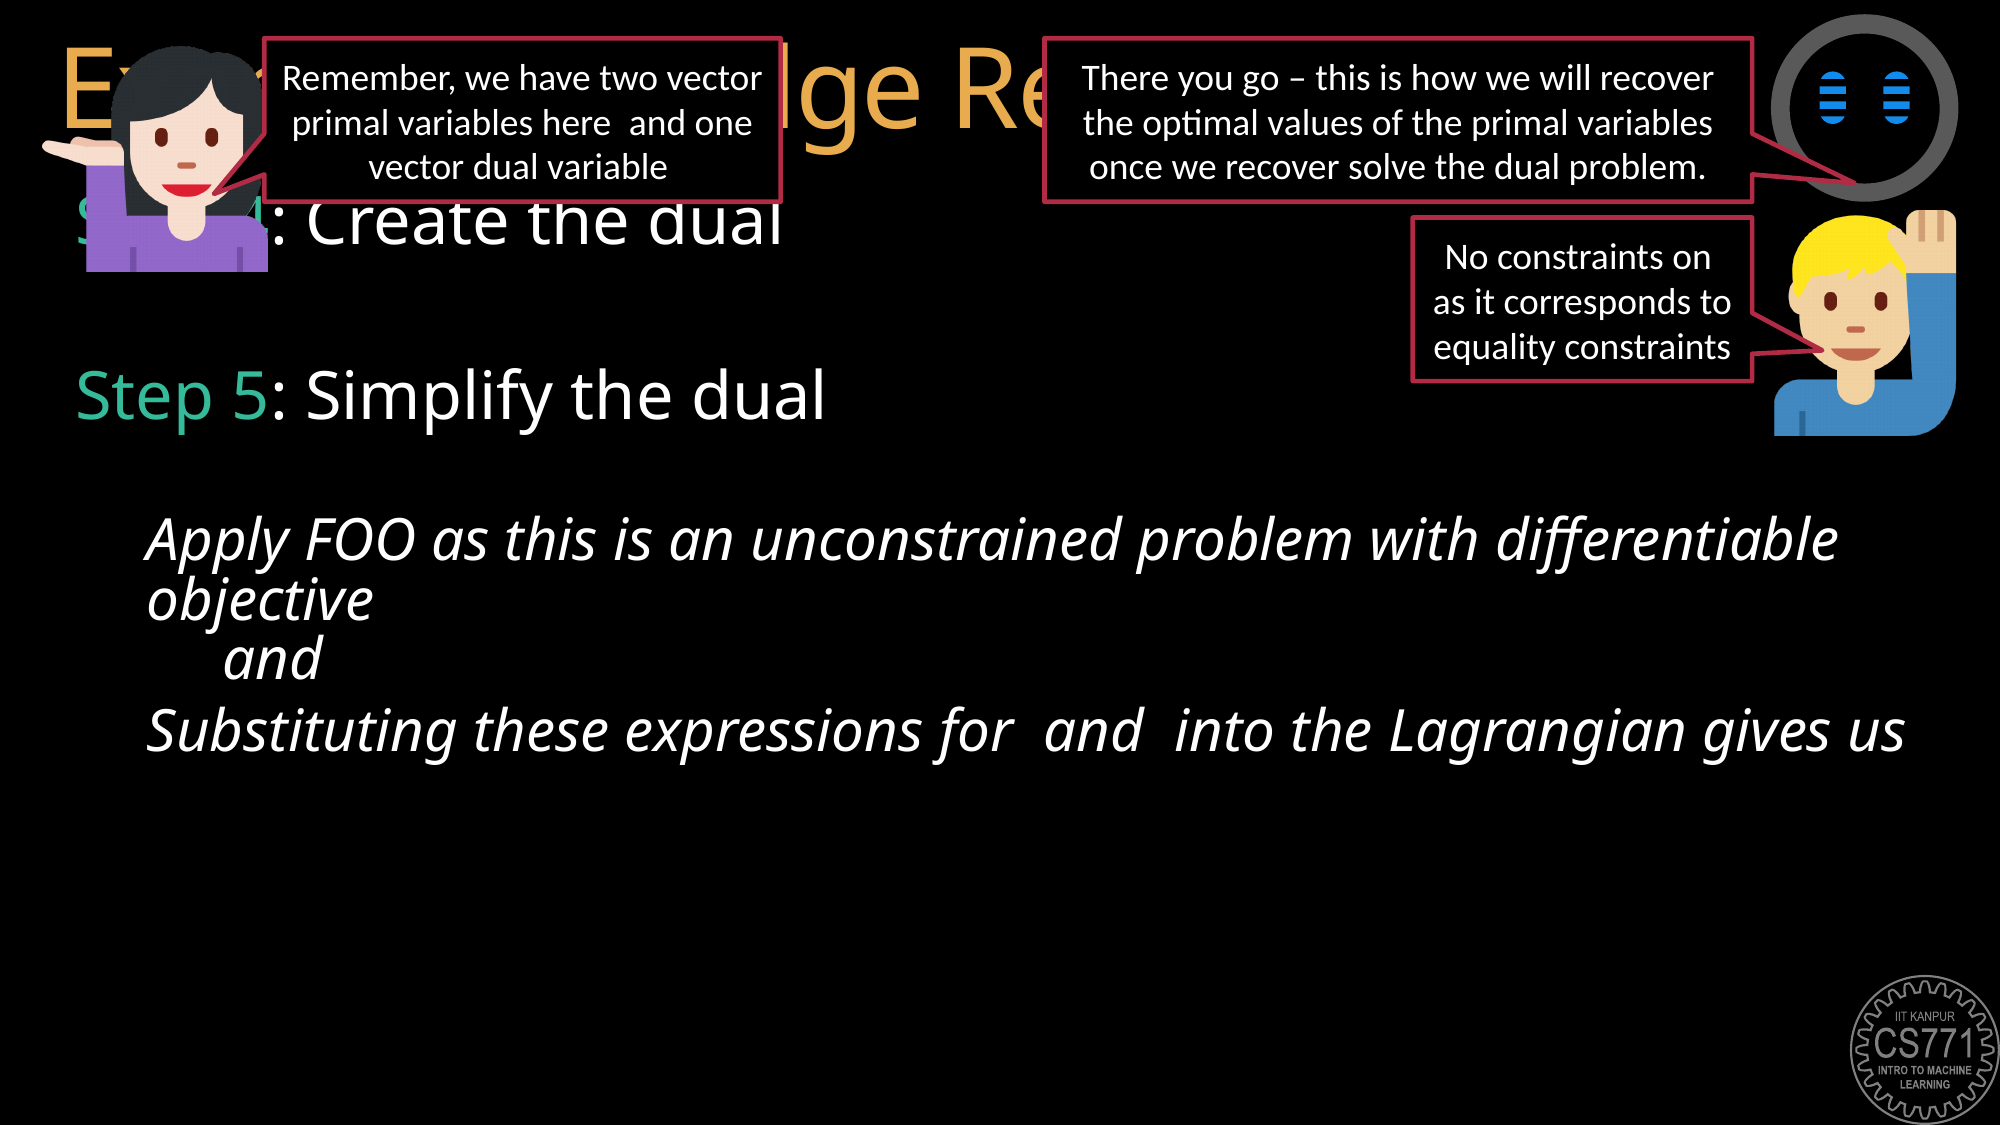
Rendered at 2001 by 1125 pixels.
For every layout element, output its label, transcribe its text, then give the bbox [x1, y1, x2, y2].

title Example 1: Ridge Regression [41, 5, 1945, 183]
text_box There you go – this is how we will recover the optimal values of the primal variables once we recover solve the dual problem. [1043, 37, 1770, 203]
picture [41, 46, 268, 272]
picture [1751, 210, 1978, 437]
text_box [1770, 13, 1959, 202]
